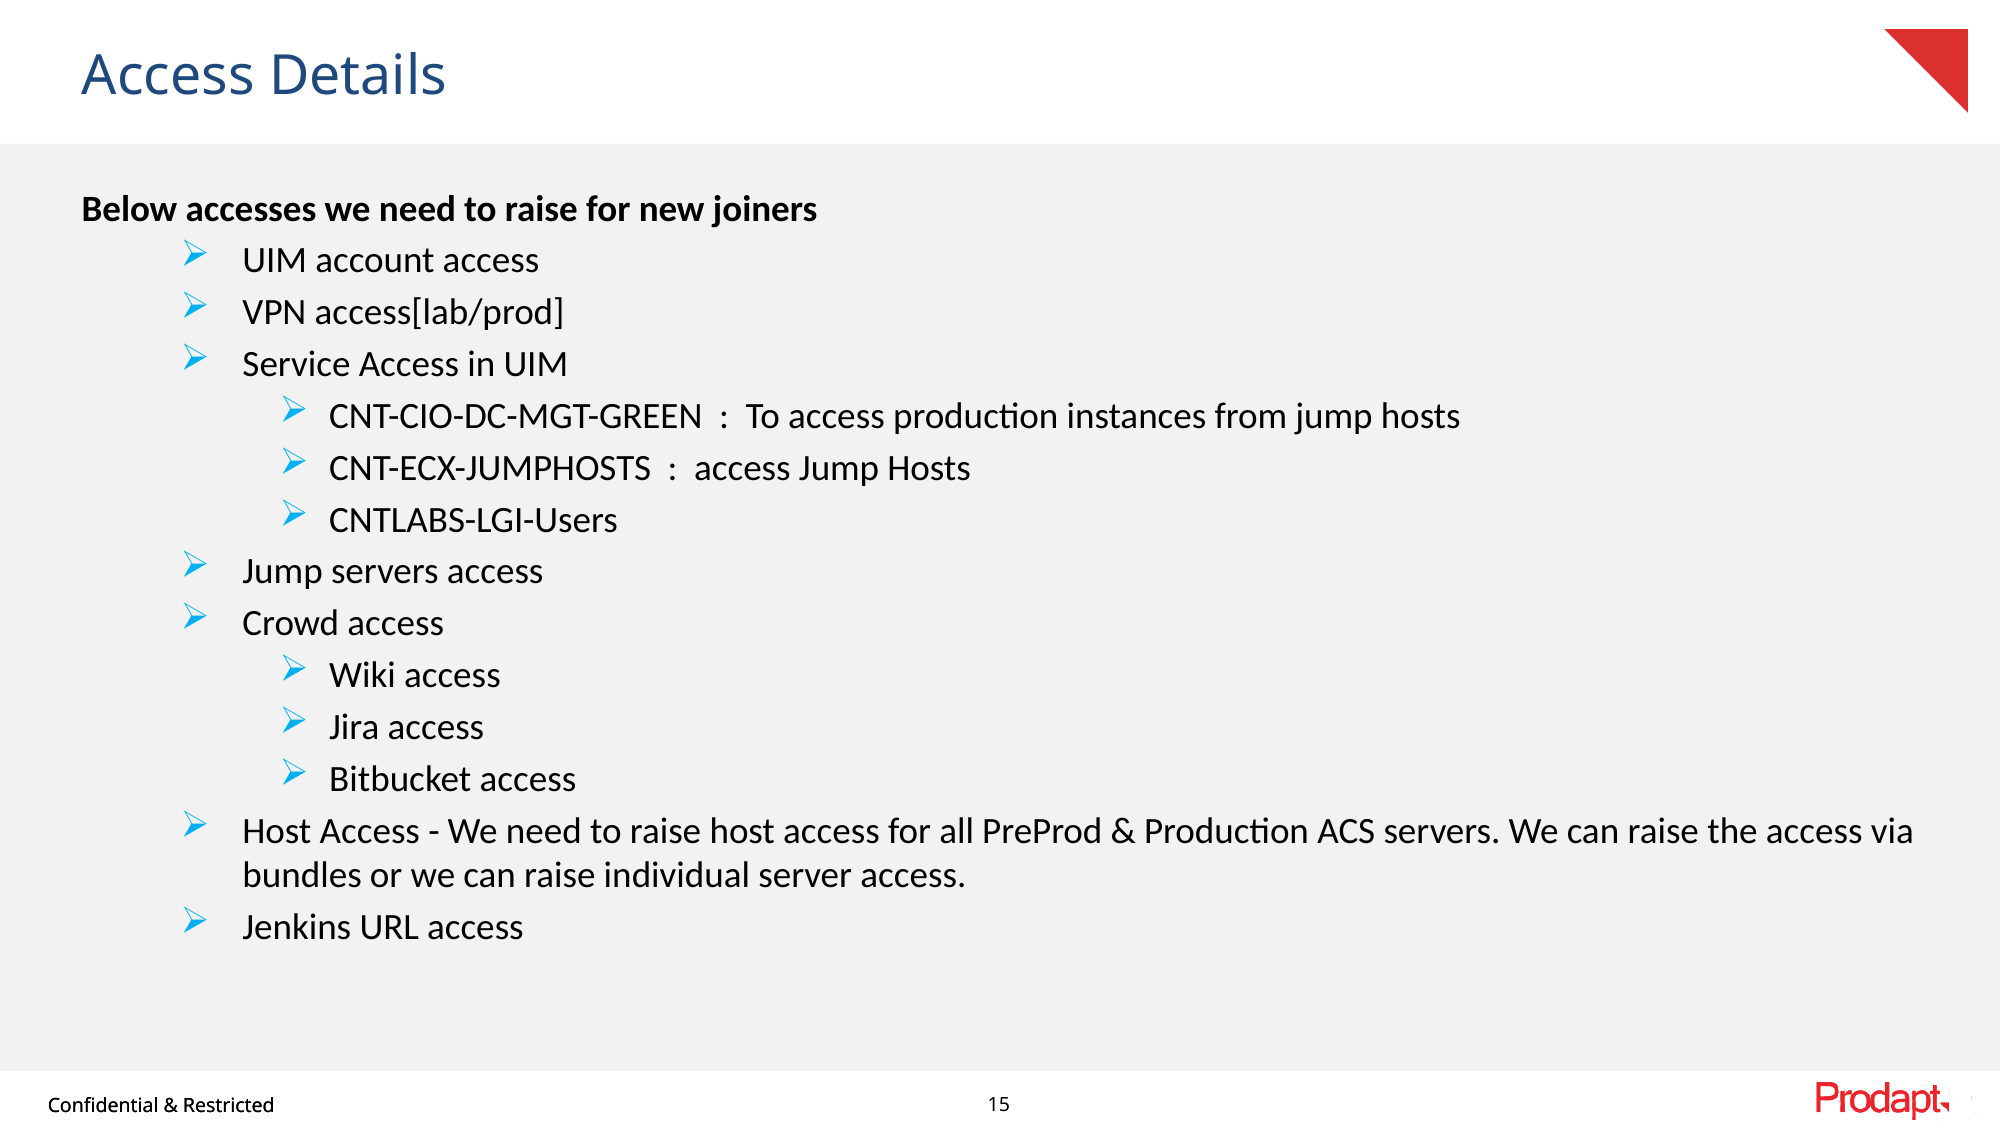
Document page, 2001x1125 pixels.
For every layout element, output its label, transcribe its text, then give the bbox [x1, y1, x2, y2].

title Access Details [66, 0, 1950, 144]
list Below accesses we need to raise for new joiners UIM account access VPN access[lab/prod] Service Access in UIM CNT-CIO-DC-MGT-GREEN : To access production instances from jump hosts CNT-ECX-JUMPHOSTS : access Jump Hosts CNTLABS-LGI-Users Jump servers access Crowd access Wiki access Jira access Bitbucket access Host Access - We need to raise host access for all PreProd & Production ACS servers. We can raise the access via bundles or we can raise individual server access. Jenkins URL access [66, 176, 1950, 961]
picture [1813, 1079, 1982, 1125]
slide_number 15 [957, 1089, 1041, 1121]
